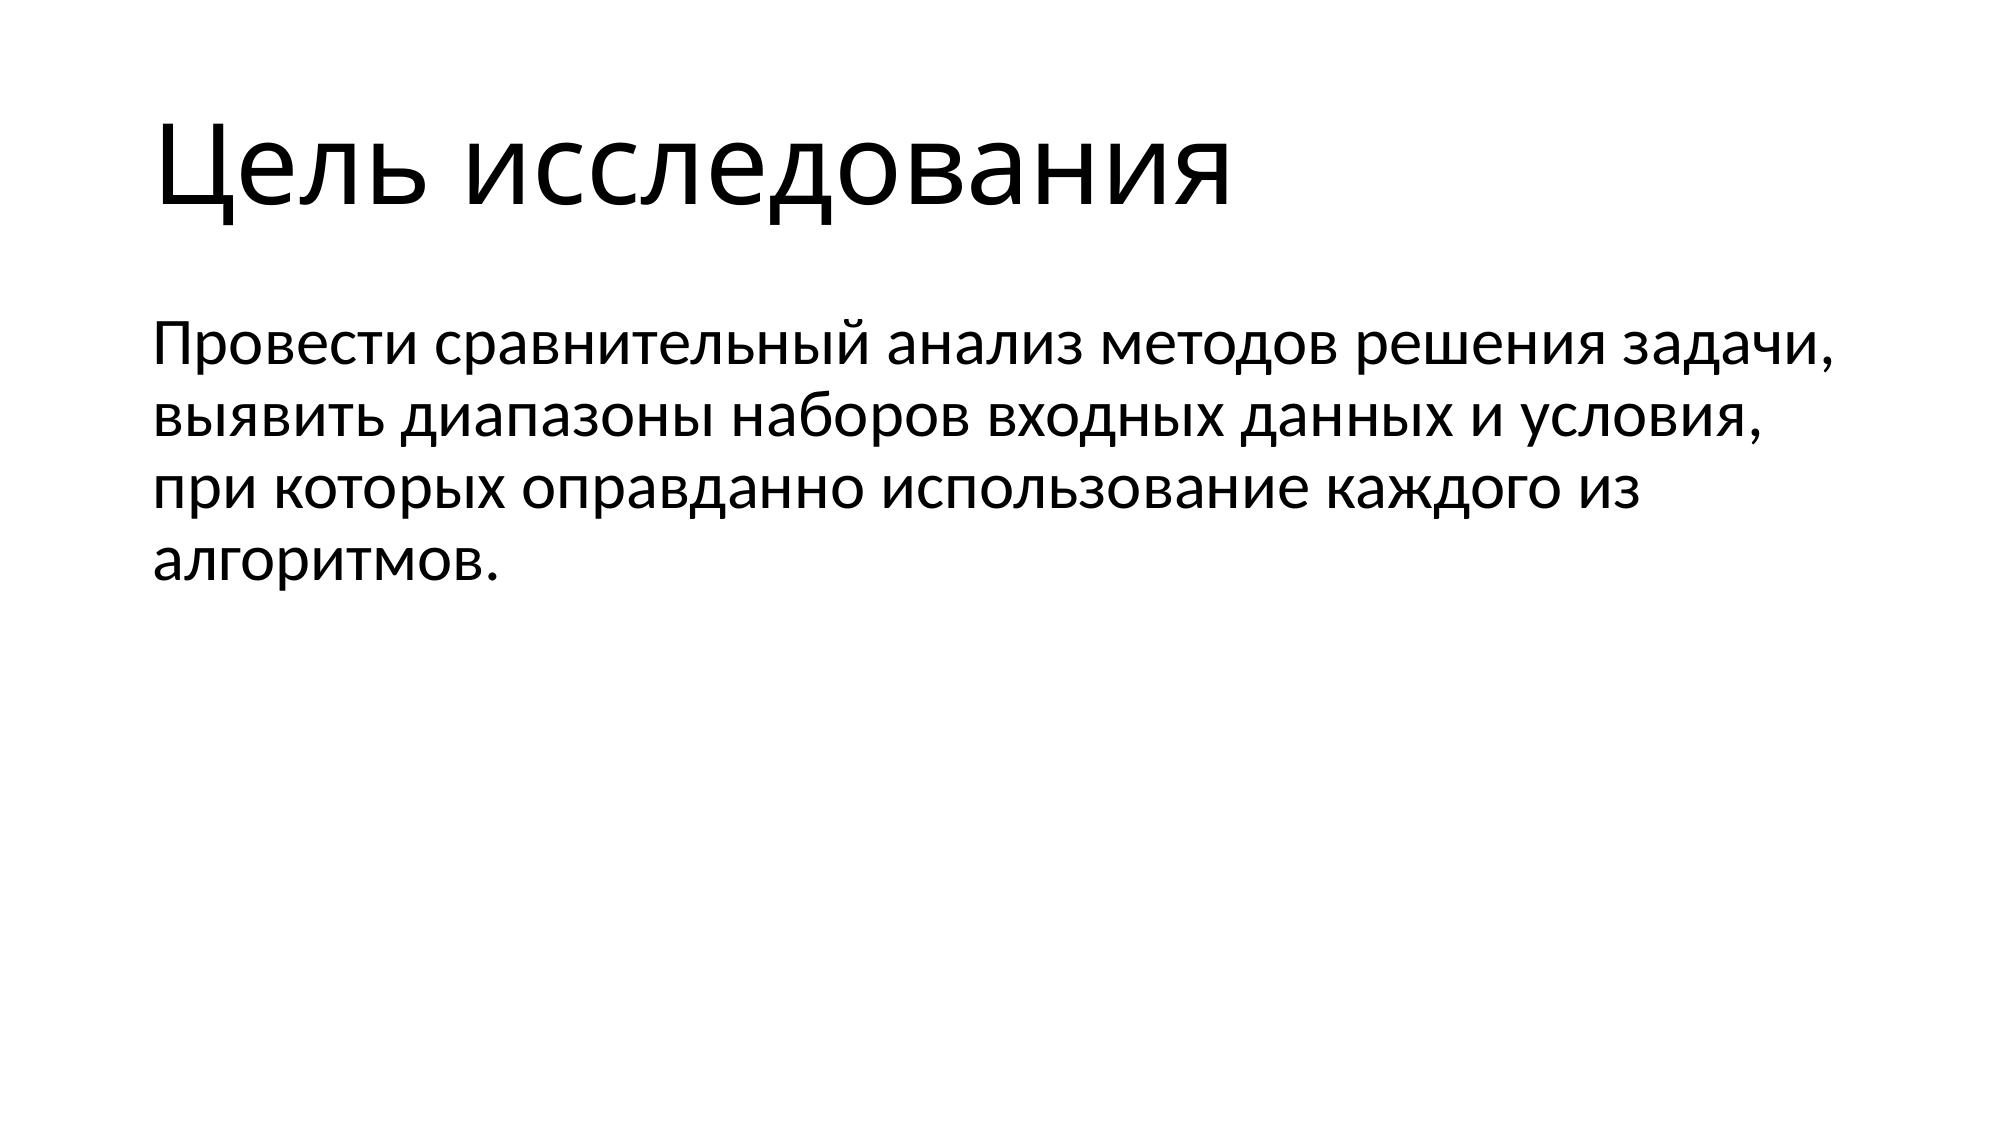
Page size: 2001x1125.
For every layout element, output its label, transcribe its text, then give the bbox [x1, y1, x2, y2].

list Провести сравнительный анализ методов решения задачи, выявить диапазоны наборов входных данных и условия, при которых оправданно использование каждого из алгоритмов. [137, 299, 1863, 1014]
title Цель исследования [137, 59, 1863, 278]
